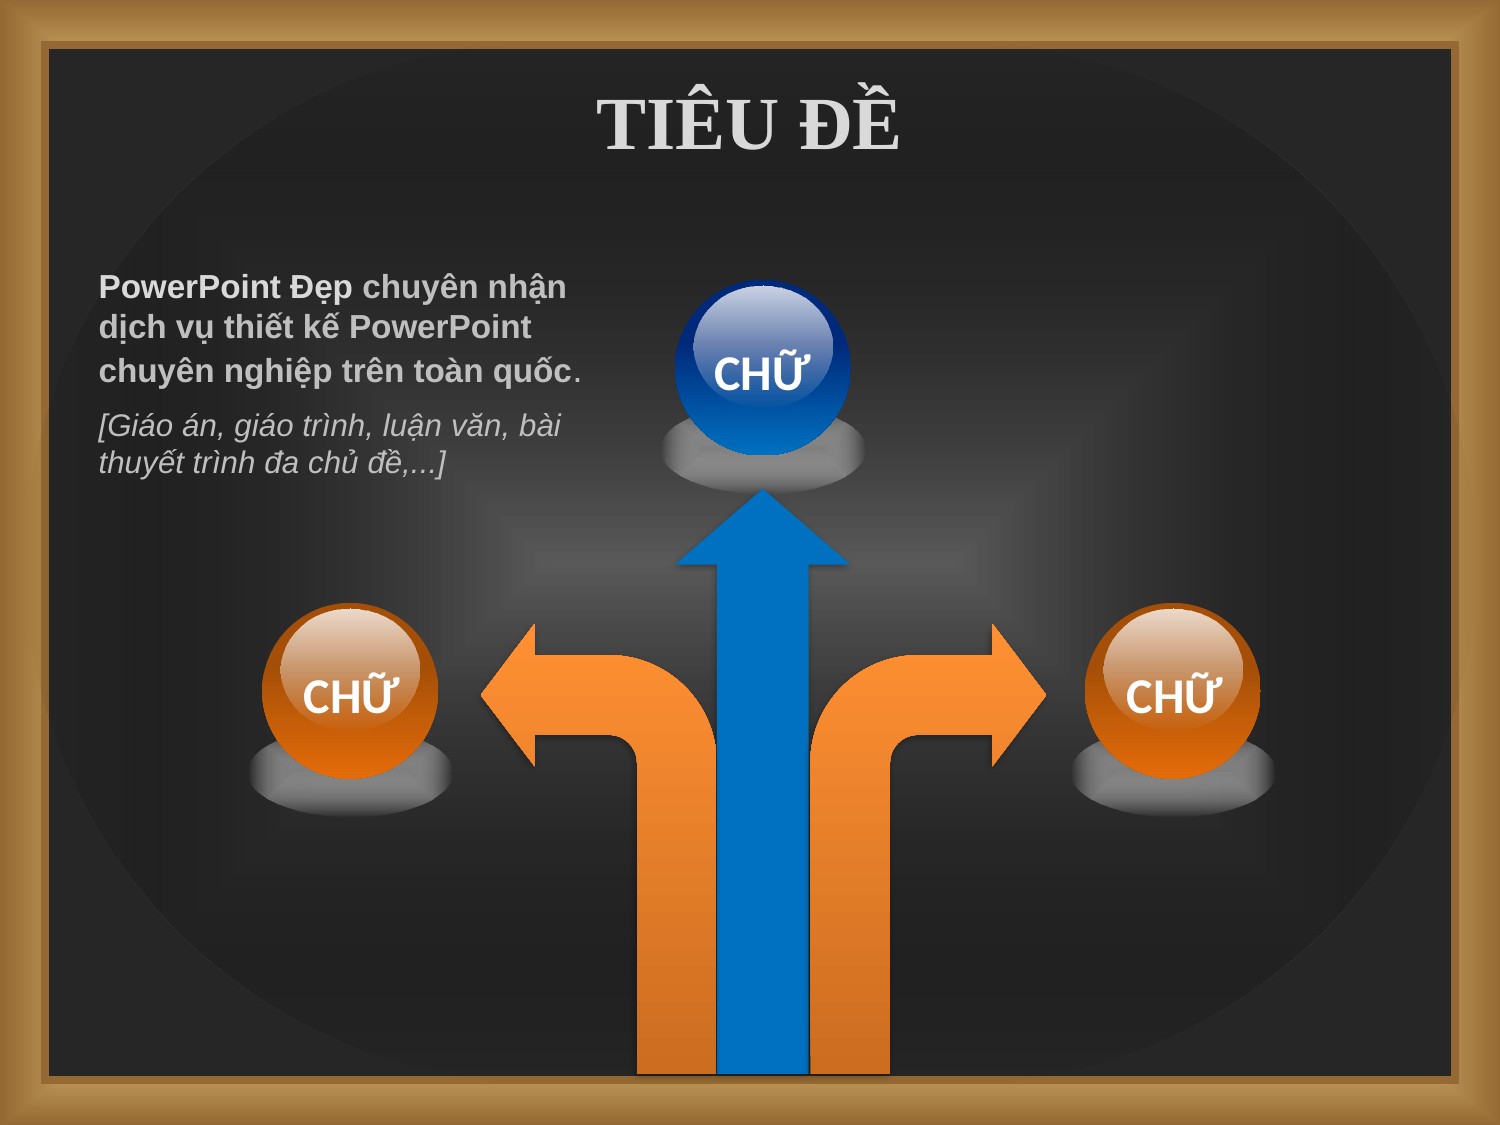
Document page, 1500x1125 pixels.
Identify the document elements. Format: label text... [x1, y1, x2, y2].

picture [0, 0, 1500, 1125]
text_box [1070, 602, 1276, 817]
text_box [660, 279, 866, 494]
text_box PowerPoint Đẹp chuyên nhận dịch vụ thiết kế PowerPoint chuyên nghiệp trên toàn quốc. [Giáo án, giáo trình, luận văn, bài thuyết trình đa chủ đề,...] [83, 257, 621, 488]
title TIÊU ĐỀ [74, 17, 1426, 222]
text_box [810, 623, 1047, 1074]
text_box [480, 623, 717, 1074]
text_box [674, 502, 851, 1074]
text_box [247, 602, 453, 817]
